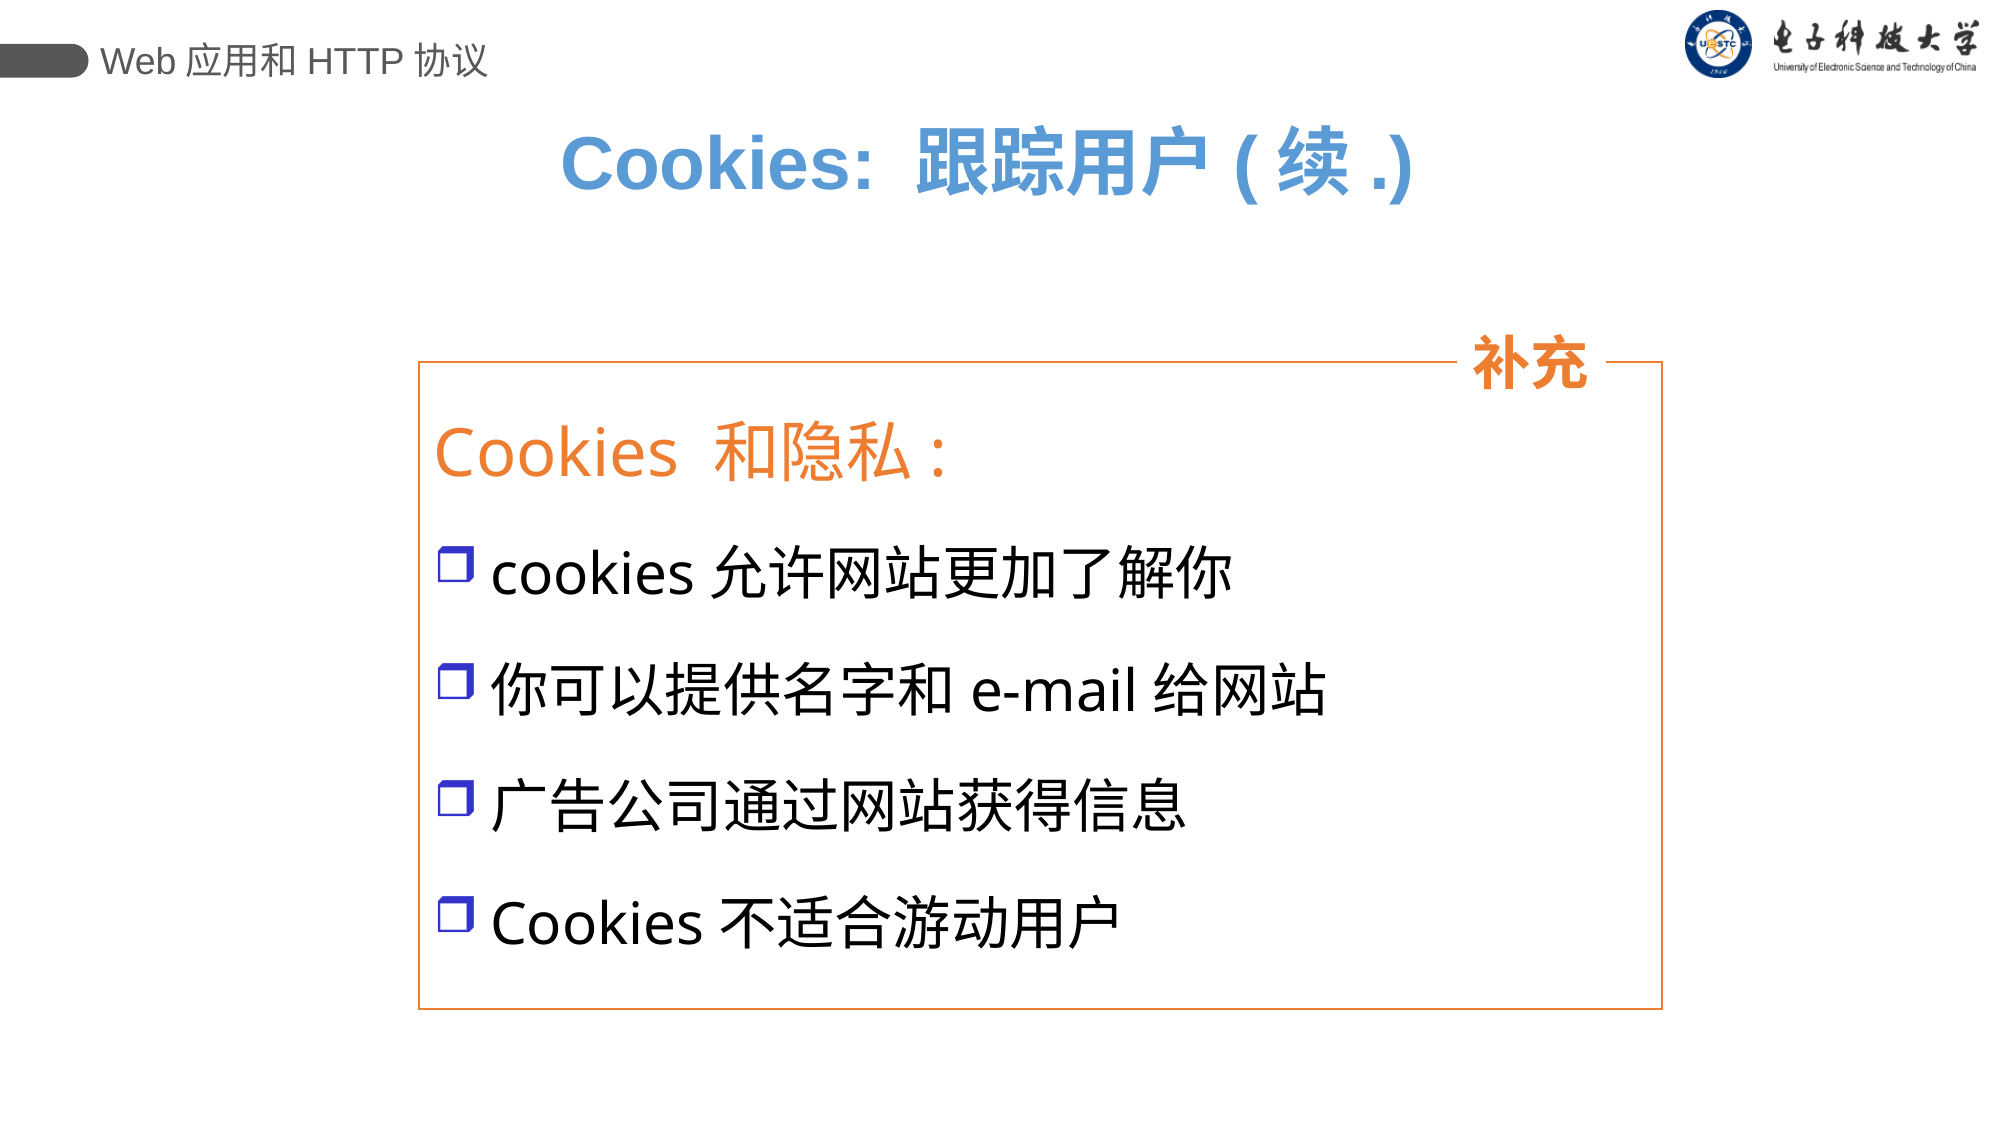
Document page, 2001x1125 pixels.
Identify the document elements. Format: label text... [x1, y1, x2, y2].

picture [1685, 10, 1979, 78]
text_box Web应用和HTTP协议 [100, 28, 495, 91]
text_box 补充 [1457, 318, 1606, 404]
title Cookies: 跟踪用户(续.) [137, 117, 1838, 320]
text_box Cookies 和隐私: cookies允许网站更加了解你 你可以提供名字和e-mail给网站 广告公司通过网站获得信息 Cookies不适合游动用户 [418, 361, 1662, 1009]
